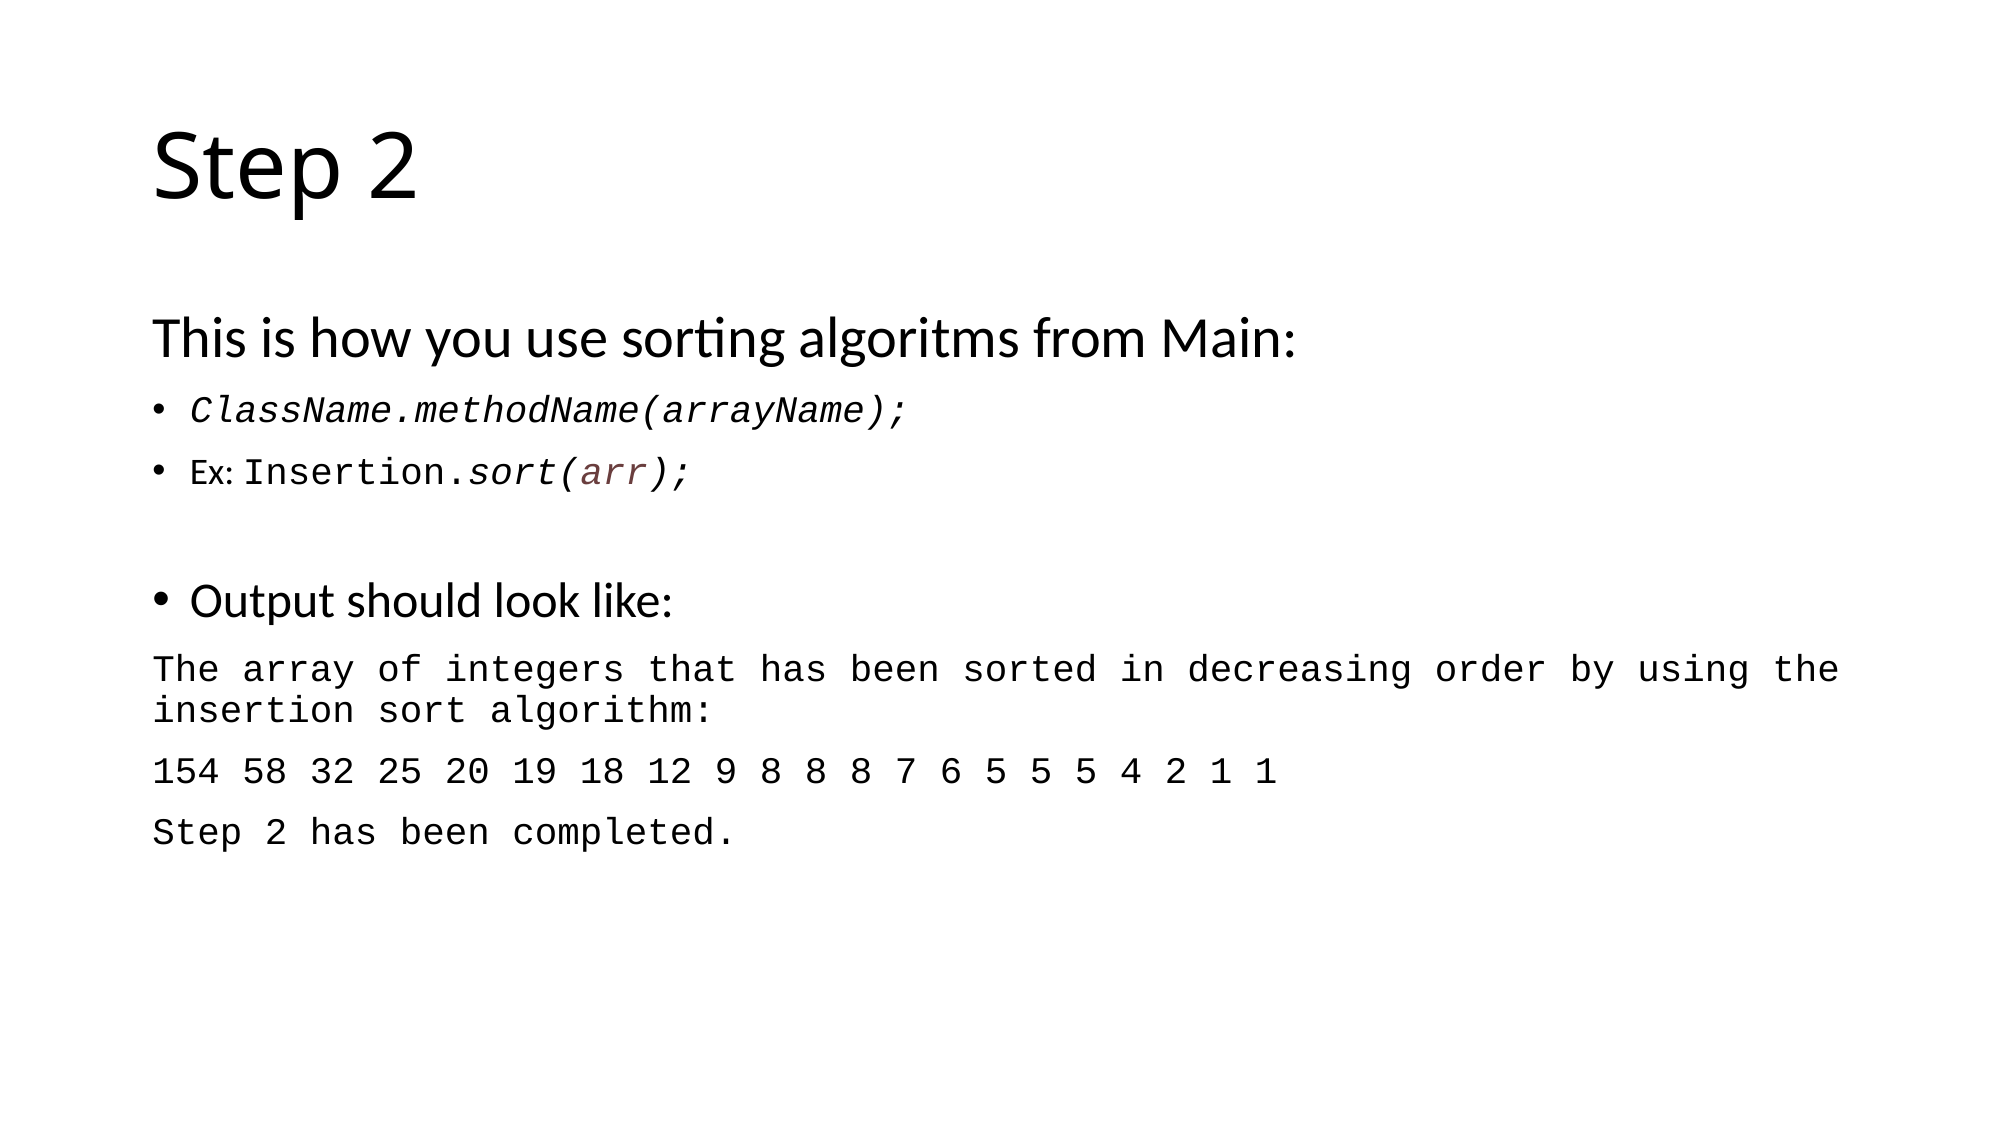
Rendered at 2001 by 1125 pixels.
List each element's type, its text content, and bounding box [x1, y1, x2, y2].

list This is how you use sorting algoritms from Main: ClassName.methodName(arrayName); Ex: Insertion.sort(arr); Output should look like: The array of integers that has been sorted in decreasing order by using the insertion sort algorithm: 154 58 32 25 20 19 18 12 9 8 8 8 7 6 5 5 5 4 2 1 1 Step 2 has been completed. [137, 299, 1863, 1014]
title Step 2 [137, 59, 1863, 278]
